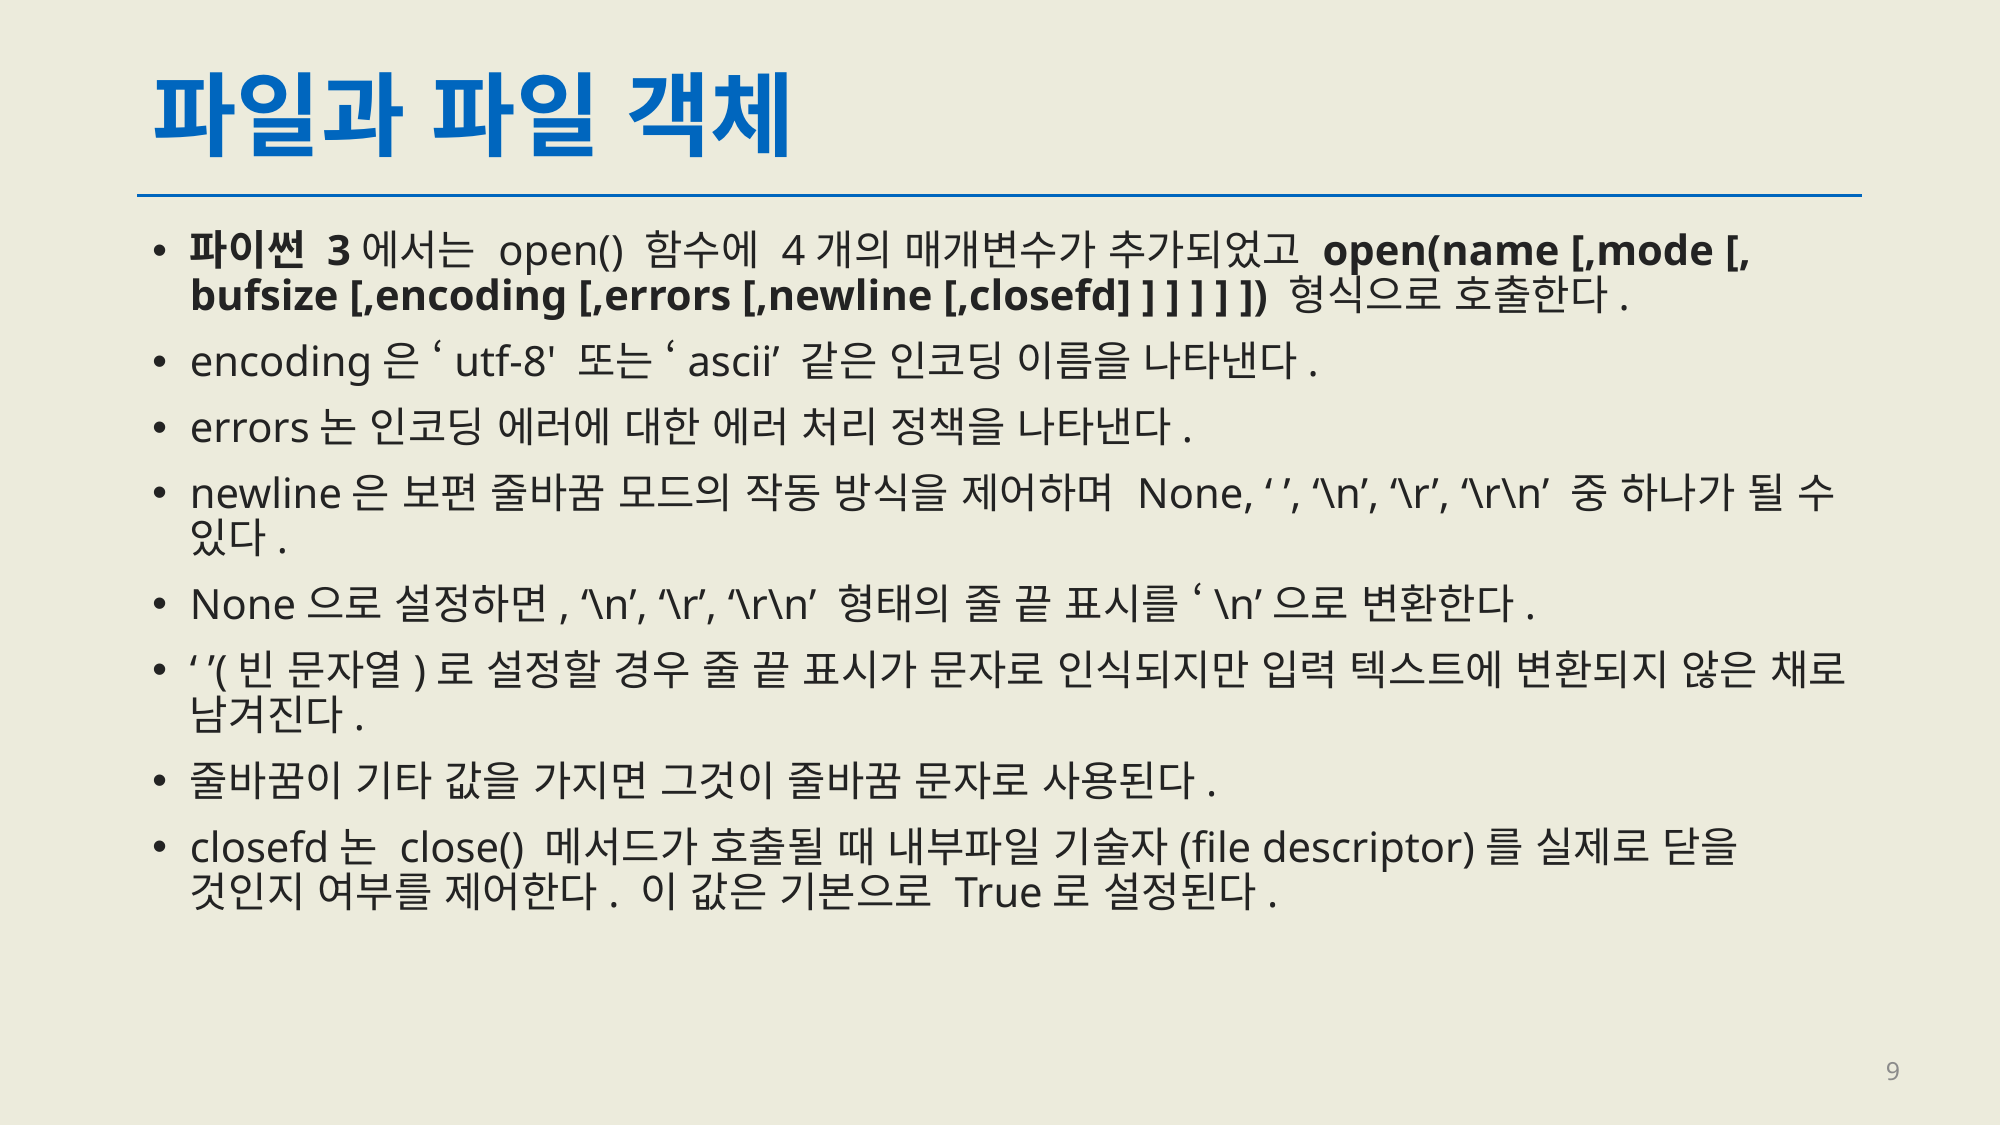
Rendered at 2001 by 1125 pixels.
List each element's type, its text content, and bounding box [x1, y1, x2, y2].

text_box 파이썬 3에서는 open() 함수에 4개의 매개변수가 추가되었고 open(name [,mode [, bufsize [,encoding [,errors [,newline [,closefd] ] ] ] ] ]) 형식으로 호출한다. encoding은 ‘utf-8' 또는 ‘ascii’ 같은 인코딩 이름을 나타낸다. errors논 인코딩 에러에 대한 에러 처리 정책을 나타낸다. newline은 보편 줄바꿈 모드의 작동 방식을 제어하며 None, ‘ ’, ‘\n’, ‘\r’, ‘\r\n’ 중 하나가 될 수 있다. None으로 설정하면, ‘\n’, ‘\r’, ‘\r\n’ 형태의 줄 끝 표시를 ‘\n’으로 변환한다. ‘ ’(빈 문자열)로 설정할 경우 줄 끝 표시가 문자로 인식되지만 입력 텍스트에 변환되지 않은 채로 남겨진다. 줄바꿈이 기타 값을 가지면 그것이 줄바꿈 문자로 사용된다. closefd논 close() 메서드가 호출될 때 내부파일 기술자(file descriptor)를 실제로 닫을 것인지 여부를 제어한다. 이 값은 기본으로 True로 설정된다. [137, 222, 1863, 941]
slide_number 9 [1465, 1042, 1916, 1103]
title 파일과 파일 객체 [137, 59, 1863, 180]
